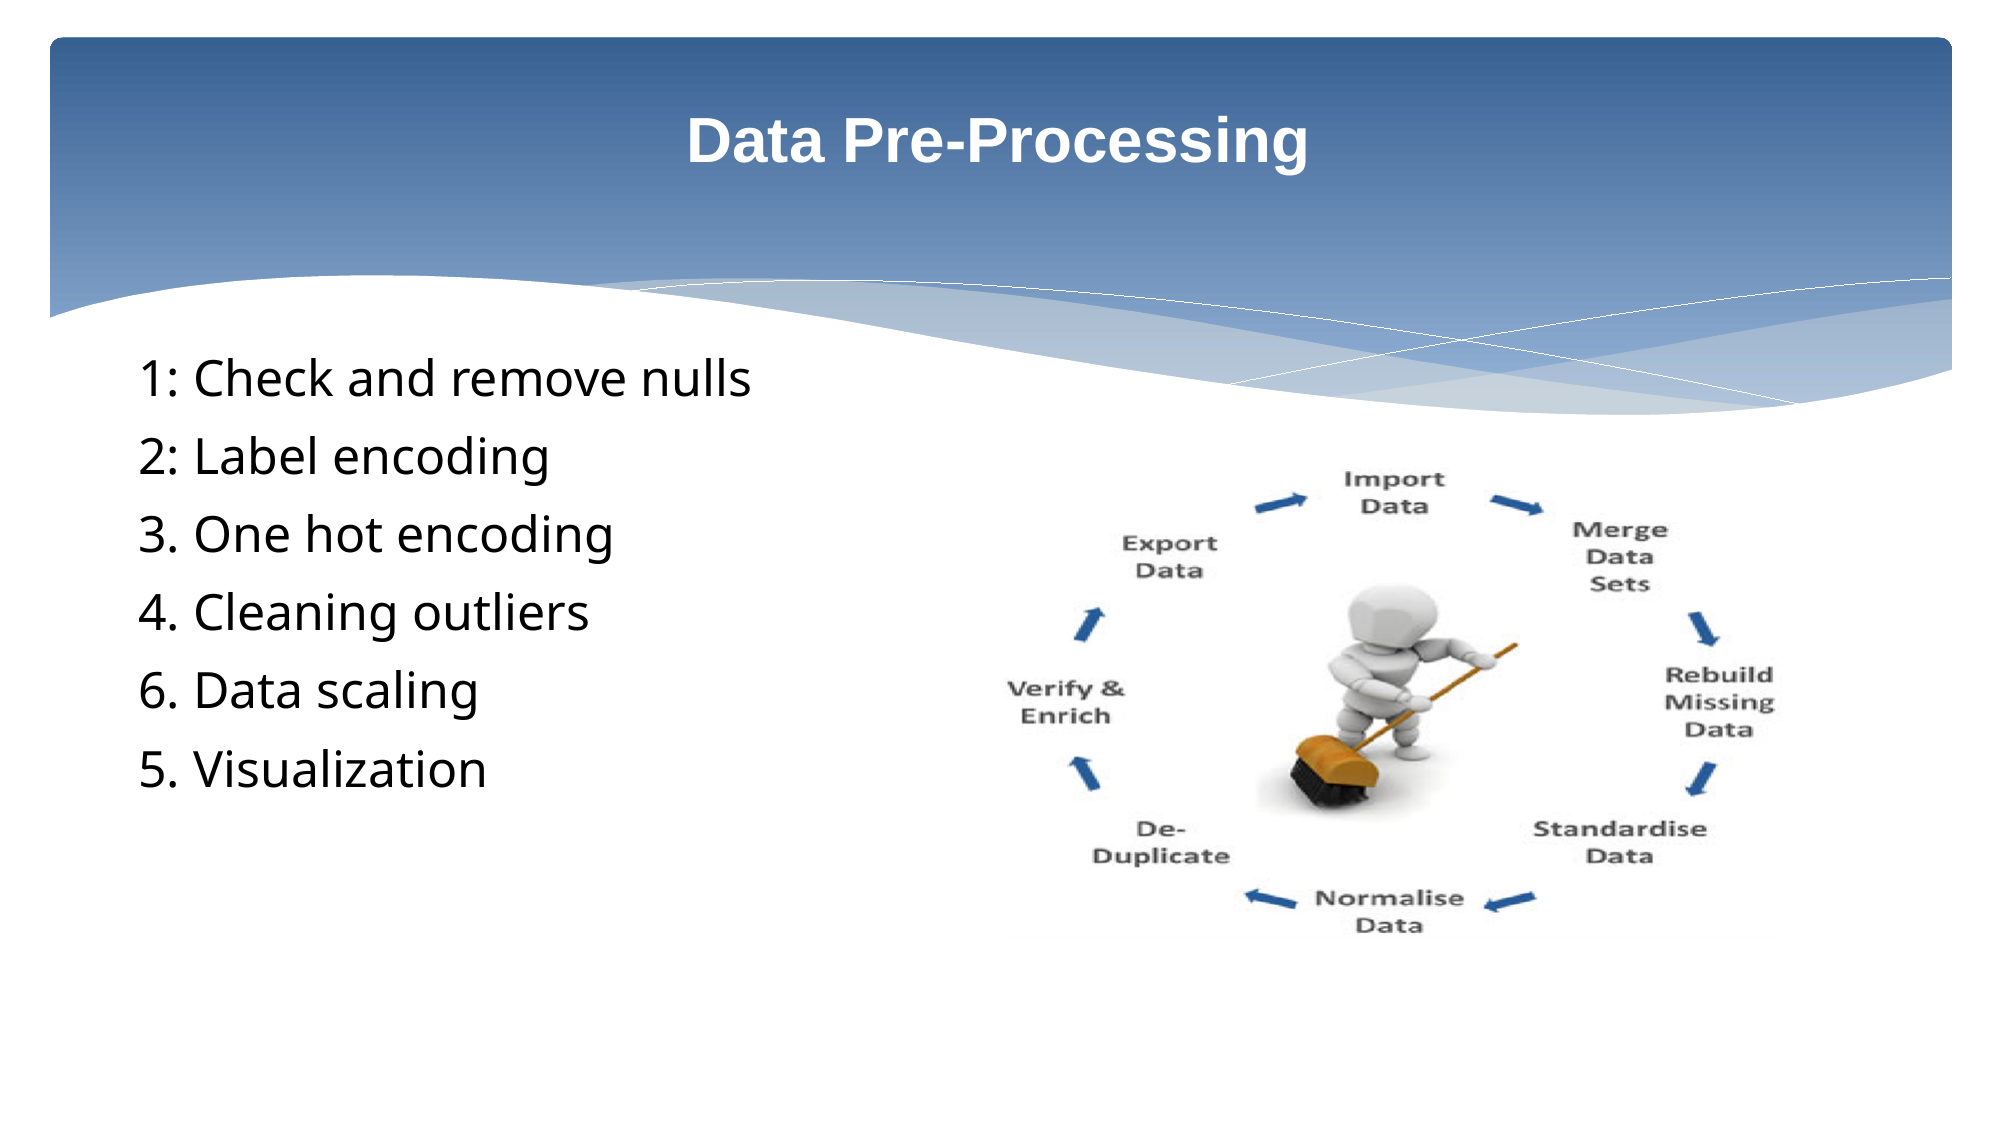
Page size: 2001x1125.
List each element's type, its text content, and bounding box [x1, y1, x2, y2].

list 1: Check and remove nulls 2: Label encoding 3. One hot encoding 4. Cleaning outliers 6. Data scaling 5. Visualization [123, 335, 1863, 1014]
picture [1003, 467, 1782, 938]
title Data Pre-Processing [66, 96, 1930, 312]
